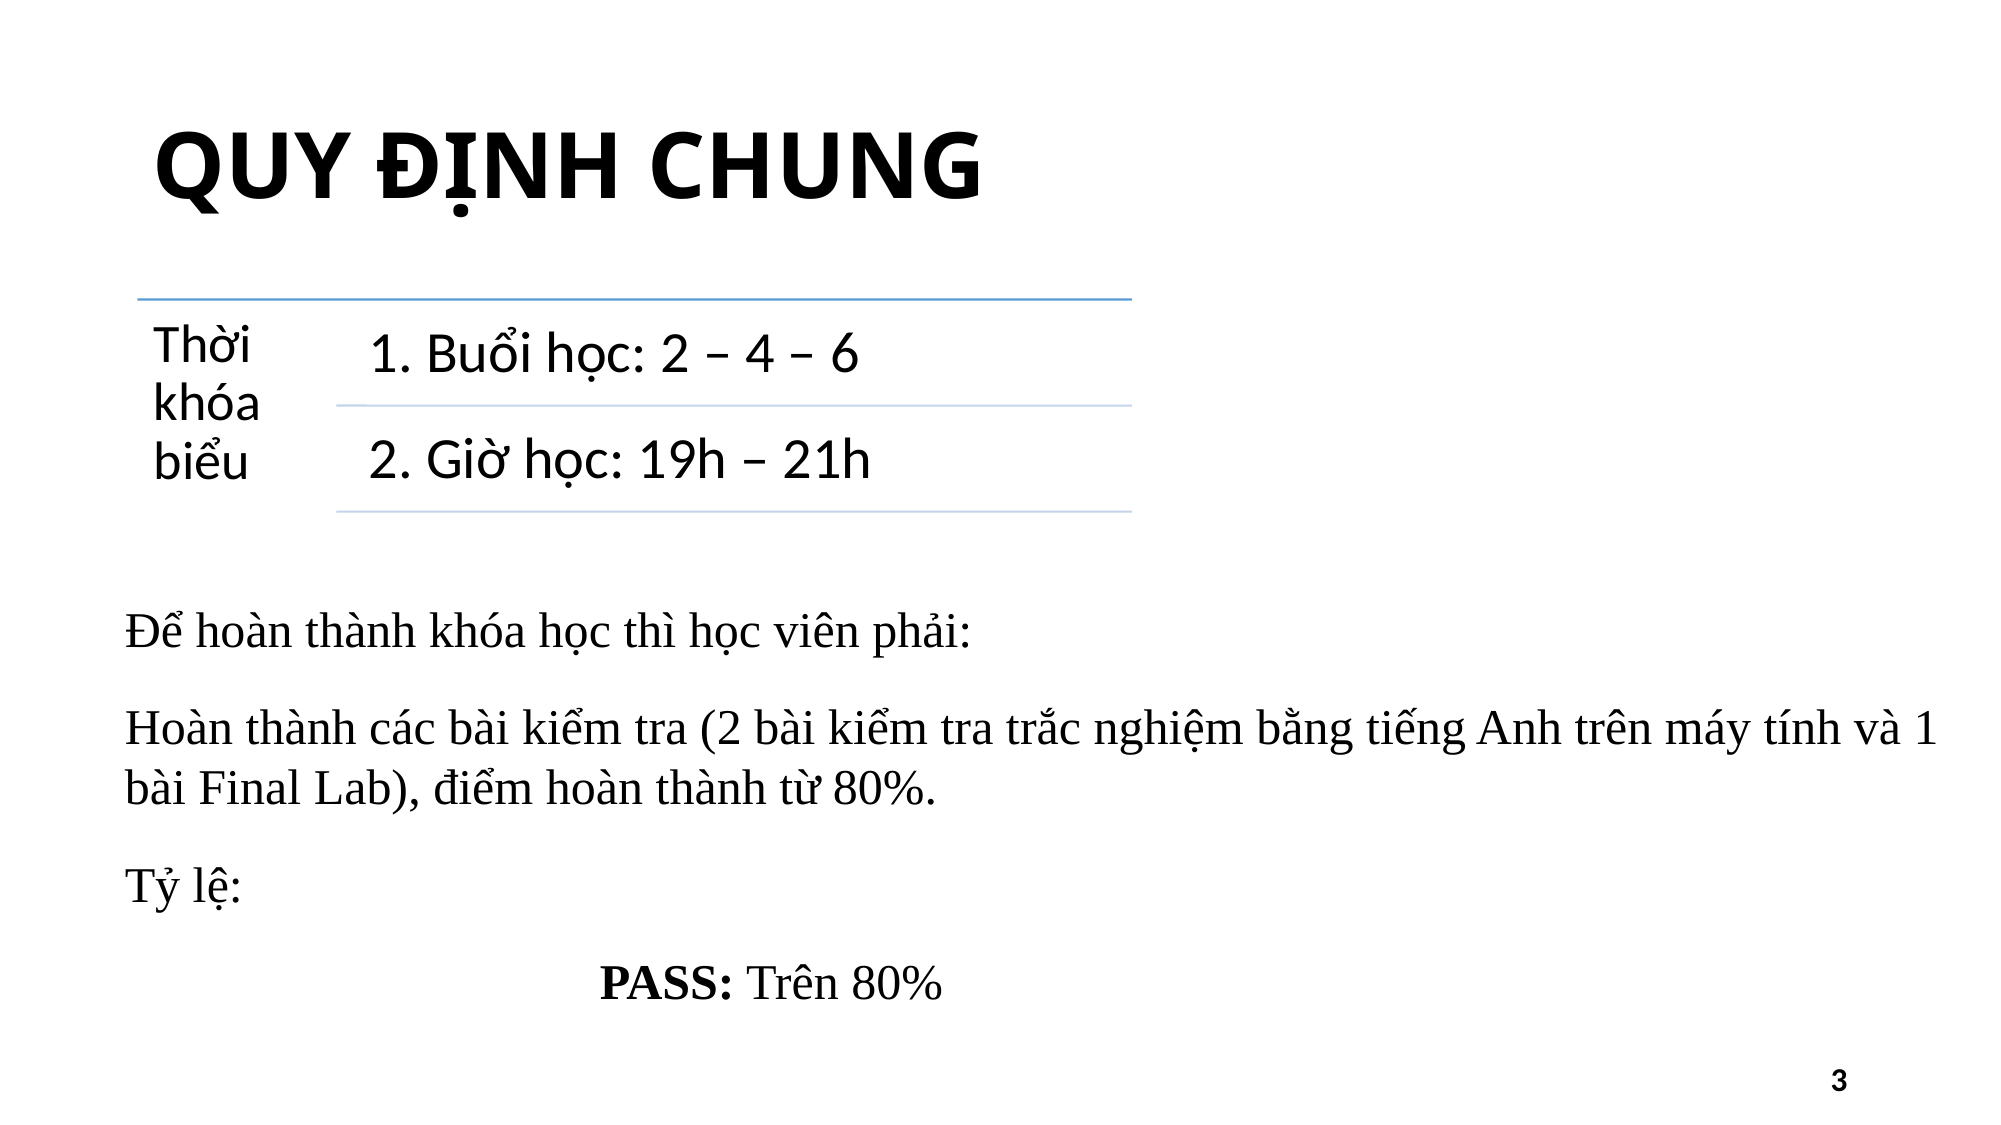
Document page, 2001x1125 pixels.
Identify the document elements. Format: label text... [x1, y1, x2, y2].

title QUY ĐỊNH CHUNG [137, 59, 1863, 278]
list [137, 299, 1132, 517]
slide_number 3 [1412, 1048, 1863, 1108]
text_box Để hoàn thành khóa học thì học viên phải: Hoàn thành các bài kiểm tra (2 bài kiểm tra trắc nghiệm bằng tiếng Anh trên máy tính và 1 bài Final Lab), điểm hoàn thành từ 80%. Tỷ lệ: PASS: Trên 80% [109, 589, 1964, 1018]
